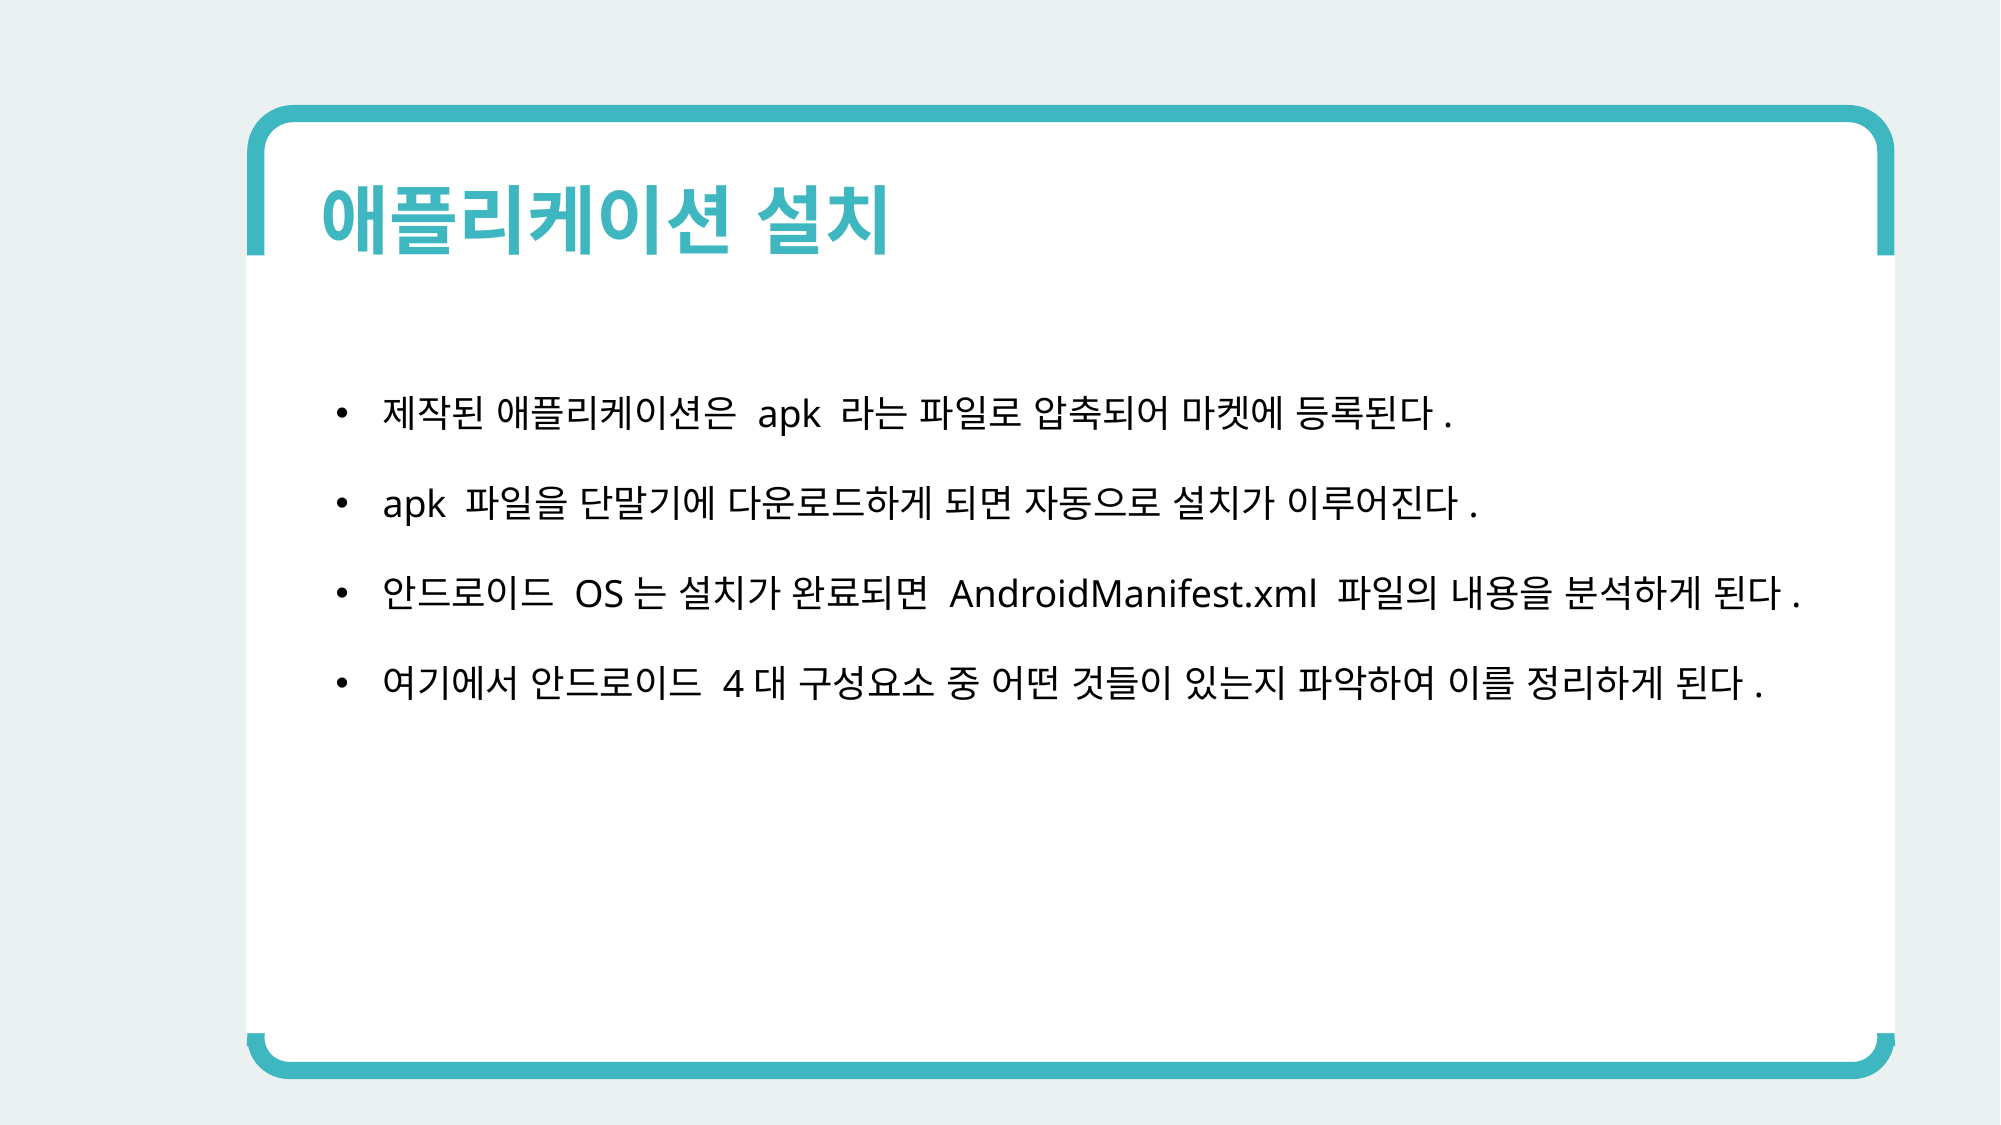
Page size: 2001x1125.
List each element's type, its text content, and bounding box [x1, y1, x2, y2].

text_box [254, 112, 1887, 254]
text_box [254, 1034, 1888, 1072]
text_box 제작된 애플리케이션은 apk 라는 파일로 압축되어 마켓에 등록된다. apk 파일을 단말기에 다운로드하게 되면 자동으로 설치가 이루어진다. 안드로이드 OS는 설치가 완료되면 AndroidManifest.xml 파일의 내용을 분석하게 된다. 여기에서 안드로이드 4대 구성요소 중 어떤 것들이 있는지 파악하여 이를 정리하게 된다. [320, 338, 1821, 713]
text_box [246, 254, 1896, 1034]
text_box 애플리케이션 설치 [320, 173, 1821, 264]
text_box [0, 0, 2000, 1125]
